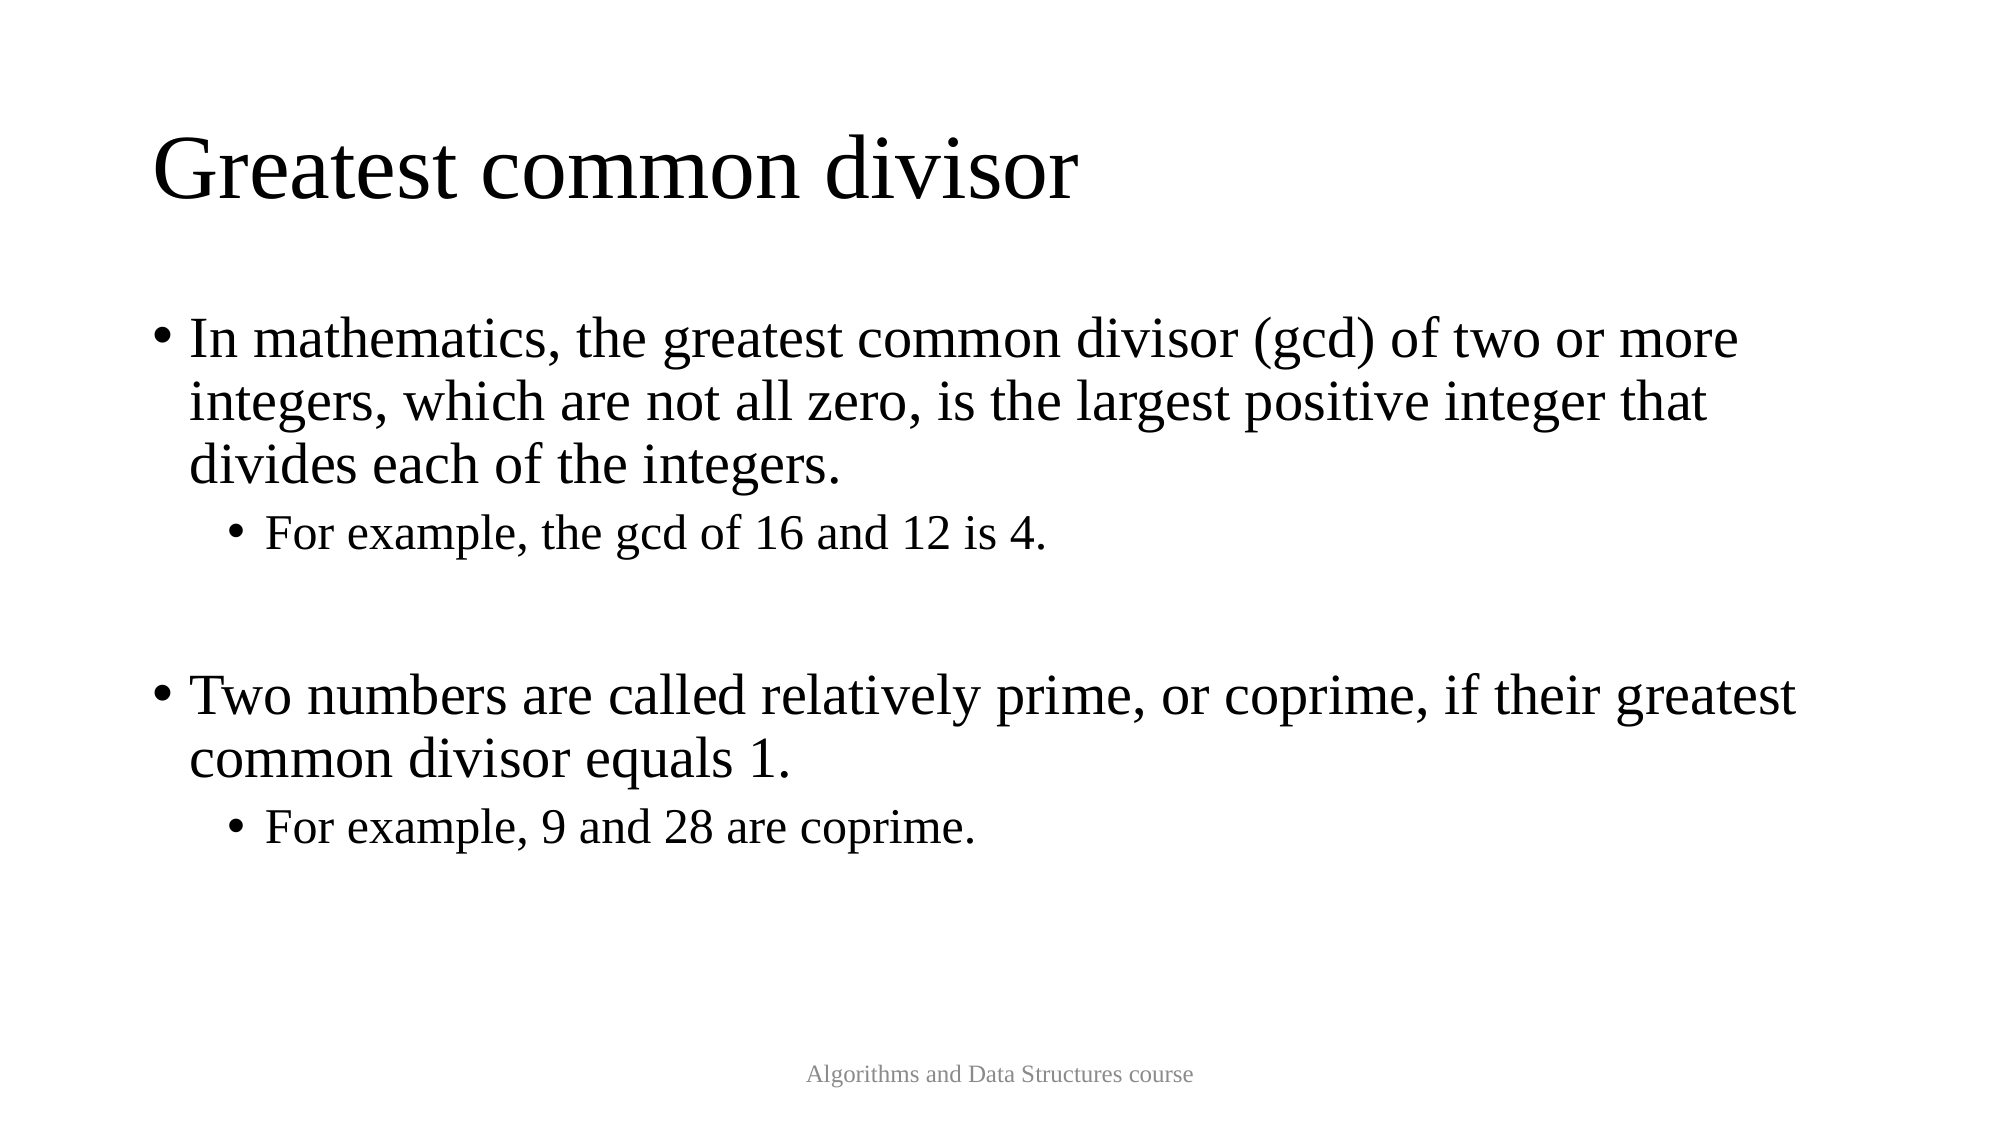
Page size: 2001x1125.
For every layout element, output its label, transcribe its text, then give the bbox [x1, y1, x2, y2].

title Greatest common divisor [137, 59, 1863, 278]
footer Algorithms and Data Structures course [662, 1042, 1338, 1103]
list In mathematics, the greatest common divisor (gcd) of two or more integers, which are not all zero, is the largest positive integer that divides each of the integers. For example, the gcd of 16 and 12 is 4. Two numbers are called relatively prime, or coprime, if their greatest common divisor equals 1. For example, 9 and 28 are coprime. [137, 299, 1863, 1014]
